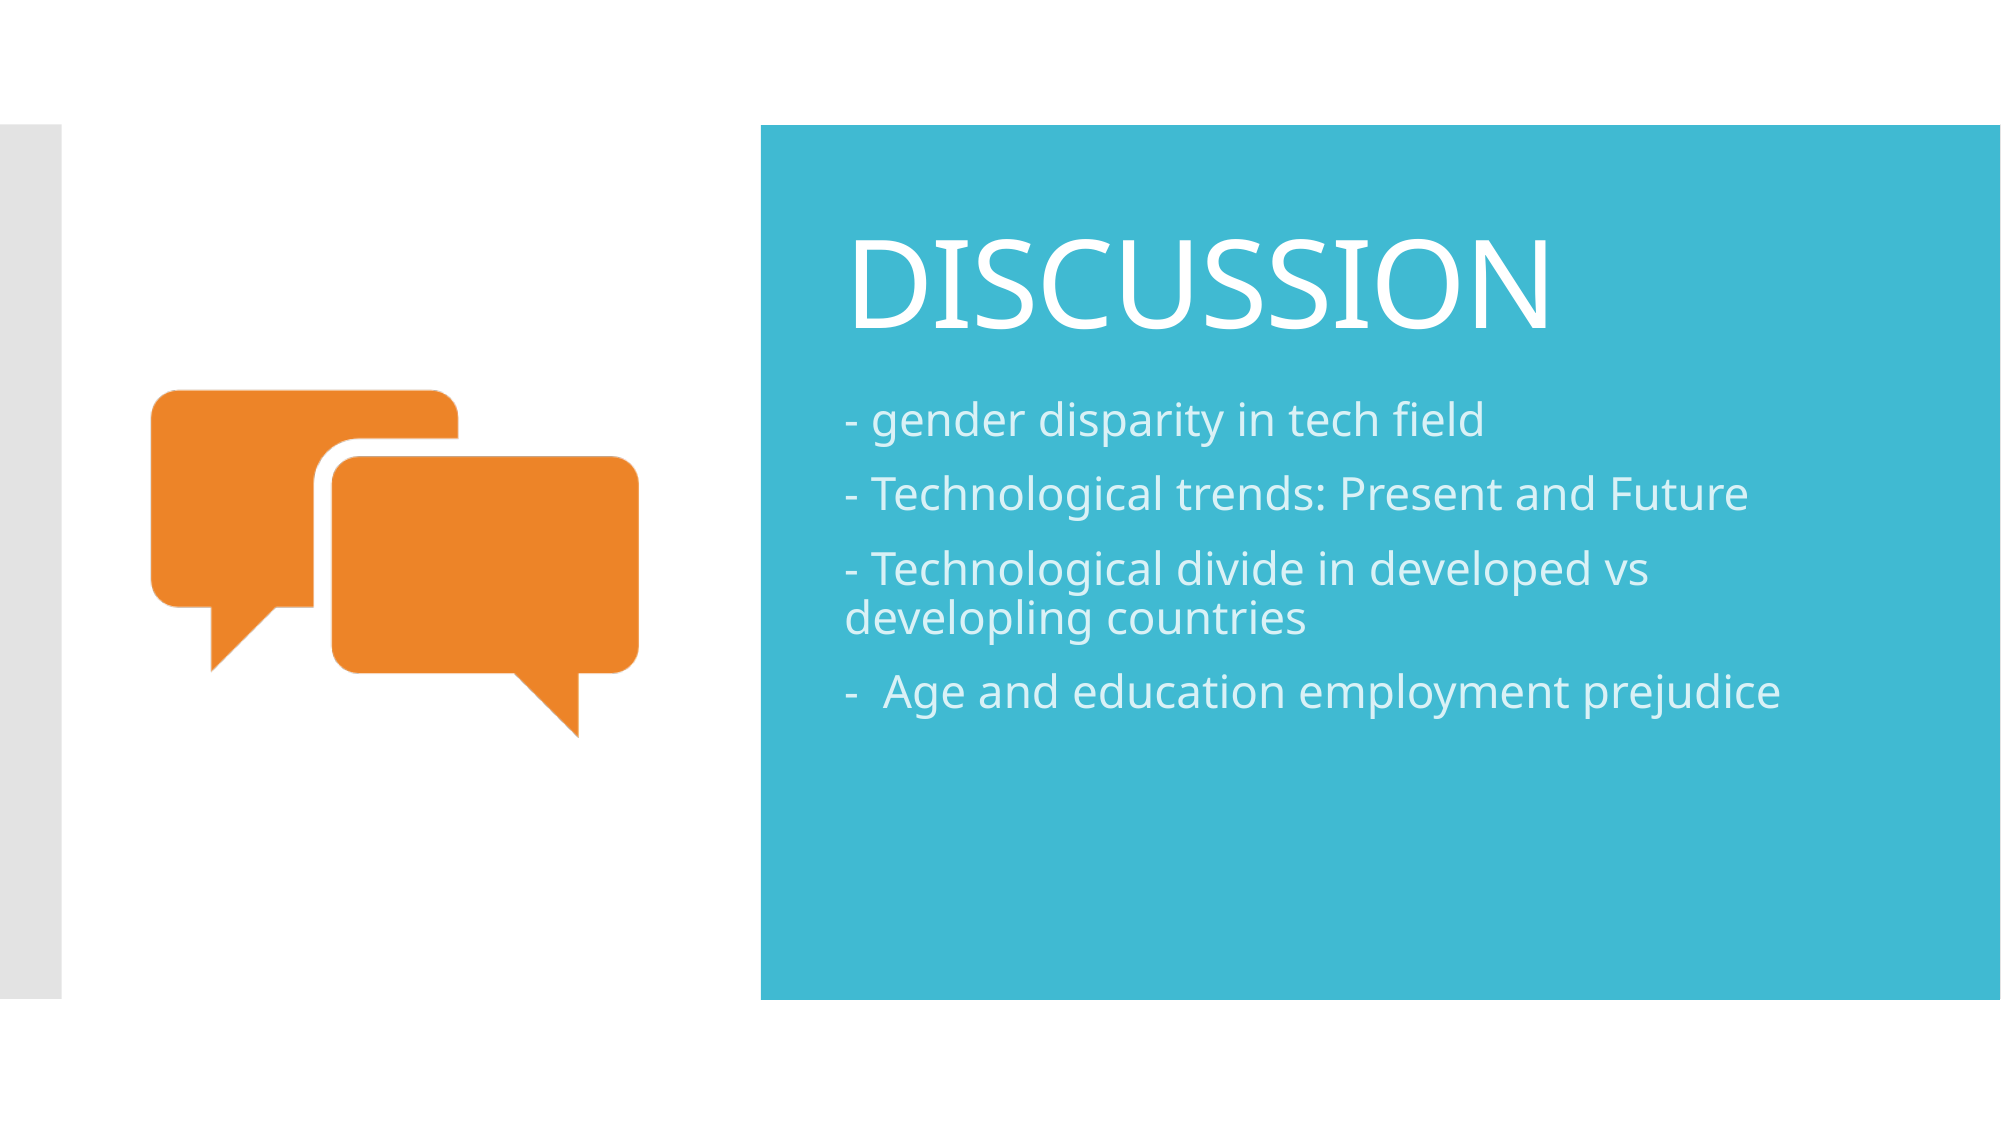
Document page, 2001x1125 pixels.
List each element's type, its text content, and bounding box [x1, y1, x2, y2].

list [113, 272, 682, 851]
text_box [760, 124, 2000, 1001]
title DISCUSSION [829, 213, 1825, 363]
text_box [0, 124, 63, 1000]
text_box [0, 0, 2000, 1125]
list - gender disparity in tech field - Technological trends: Present and Future - Technological divide in developed vs developling countries - Age and education employment prejudice [829, 389, 1820, 933]
